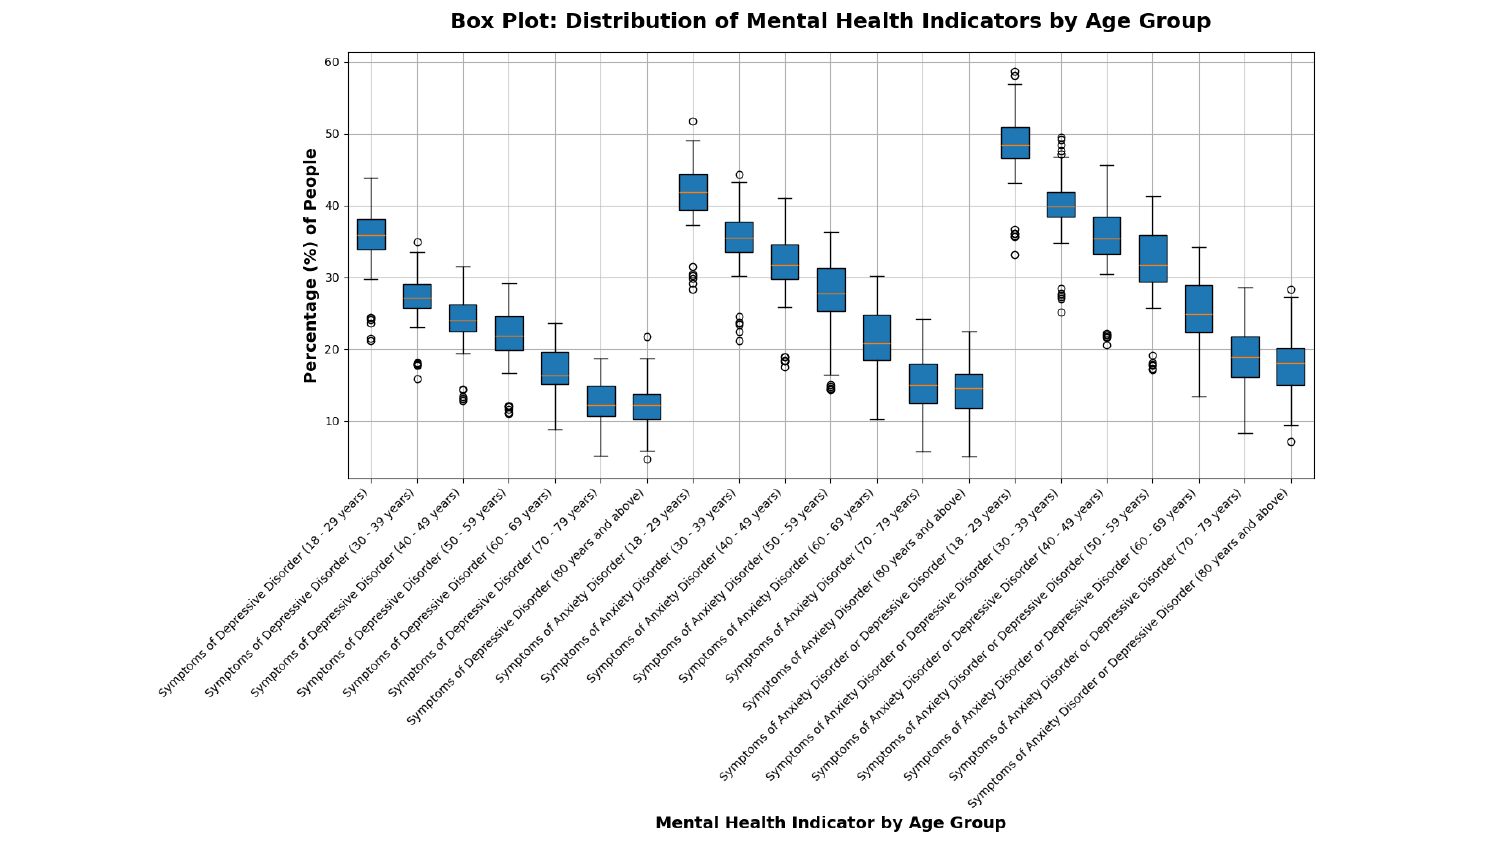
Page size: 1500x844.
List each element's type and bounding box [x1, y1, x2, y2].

picture [143, 0, 1326, 844]
